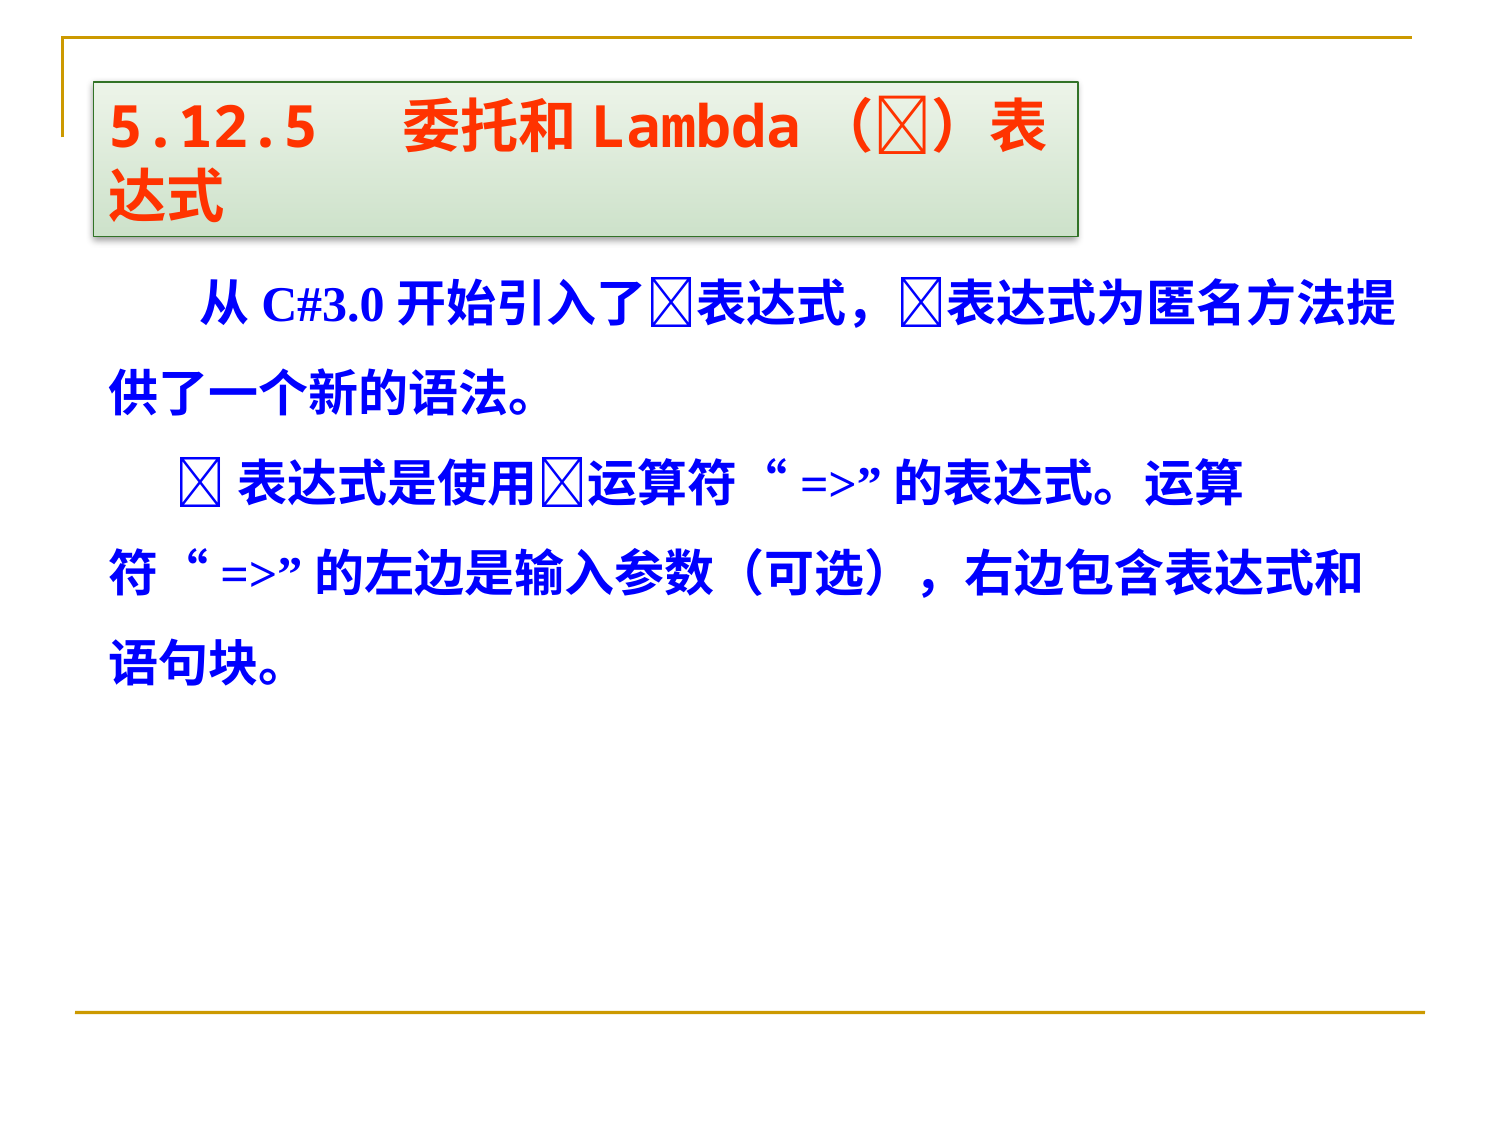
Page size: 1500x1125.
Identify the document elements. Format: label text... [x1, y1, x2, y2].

text_box 从C#3.0开始引入了表达式，表达式为匿名方法提供了一个新的语法。 表达式是使用运算符“=>”的表达式。运算符“=>”的左边是输入参数（可选），右边包含表达式和语句块。 [93, 234, 1418, 700]
text_box 5.12.5 委托和Lambda（）表达式 [93, 81, 1079, 234]
